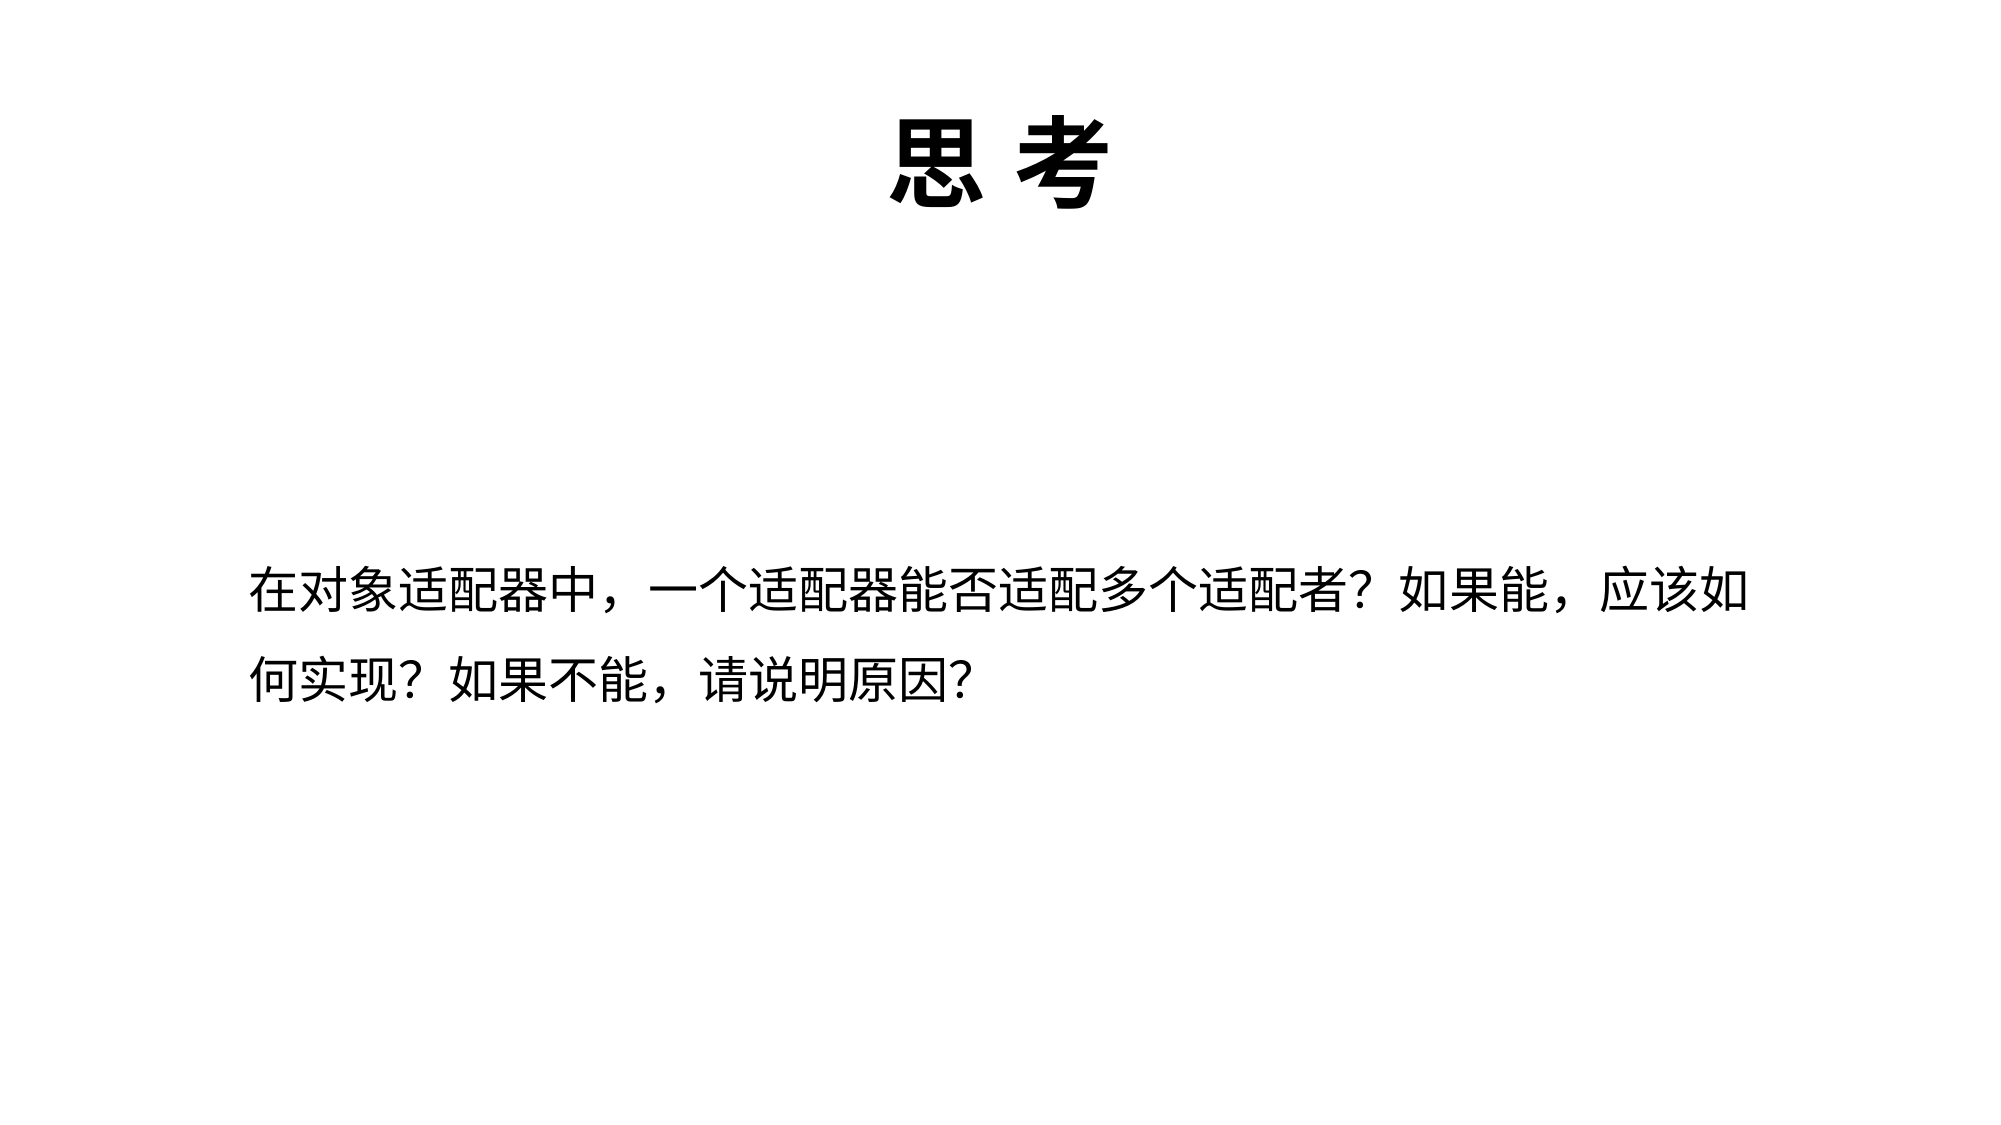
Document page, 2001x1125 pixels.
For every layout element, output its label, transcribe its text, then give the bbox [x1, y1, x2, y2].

text_box 在对象适配器中，一个适配器能否适配多个适配者？如果能，应该如何实现？如果不能，请说明原因？ [233, 520, 1766, 716]
title 思 考 [137, 59, 1863, 278]
